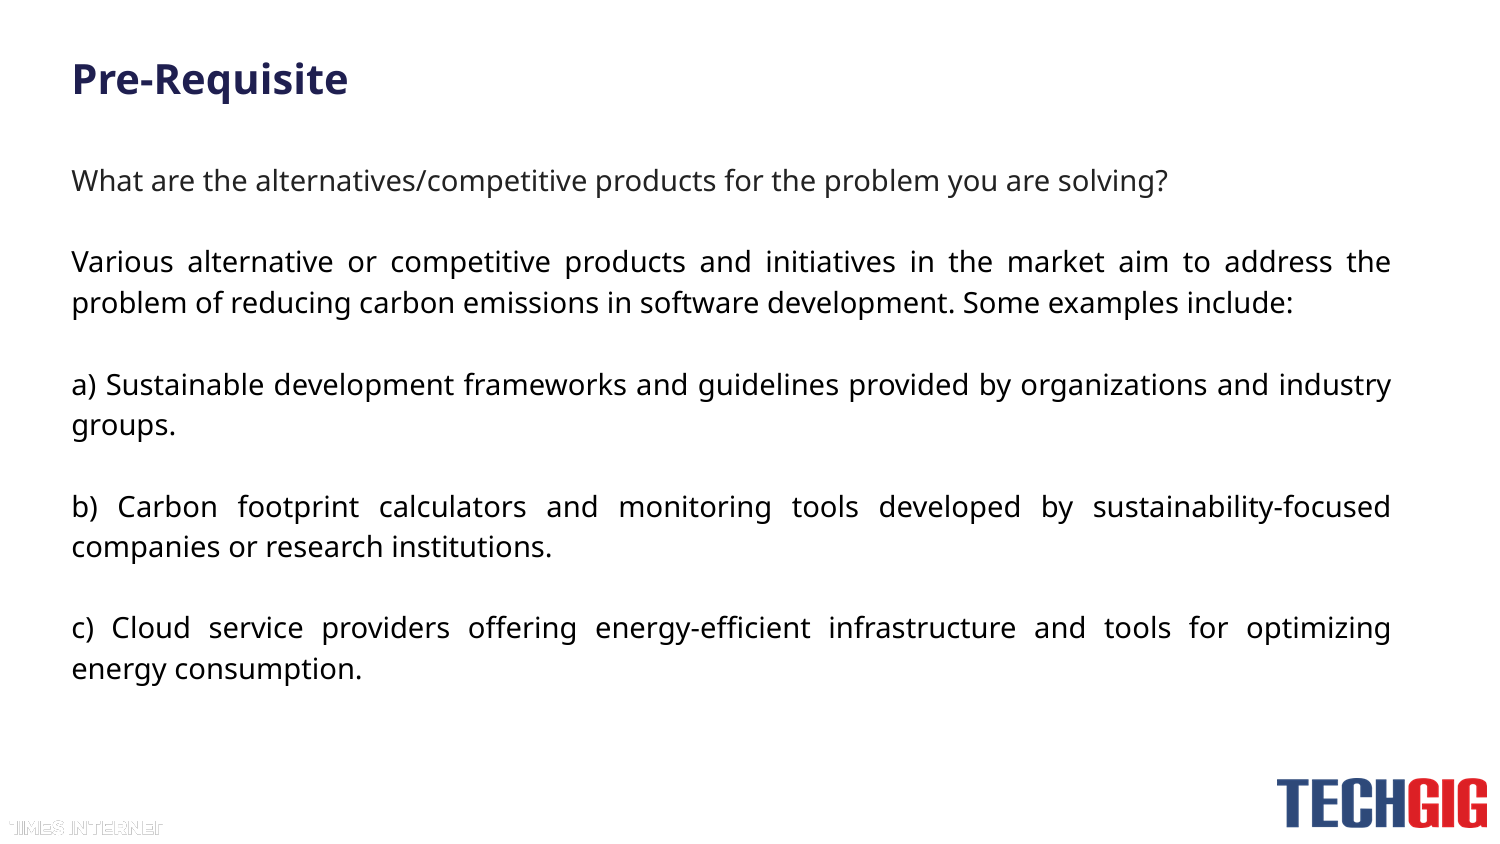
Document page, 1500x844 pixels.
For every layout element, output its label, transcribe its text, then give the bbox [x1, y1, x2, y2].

picture [1277, 777, 1488, 828]
picture [8, 818, 164, 837]
title Pre-Requisite [56, 37, 1415, 133]
text_box What are the alternatives/competitive products for the problem you are solving? Various alternative or competitive products and initiatives in the market aim to address the problem of reducing carbon emissions in software development. Some examples include: a) Sustainable development frameworks and guidelines provided by organizations and industry groups. b) Carbon footprint calculators and monitoring tools developed by sustainability-focused companies or research institutions. c) Cloud service providers offering energy-efficient infrastructure and tools for optimizing energy consumption. [56, 141, 1408, 702]
